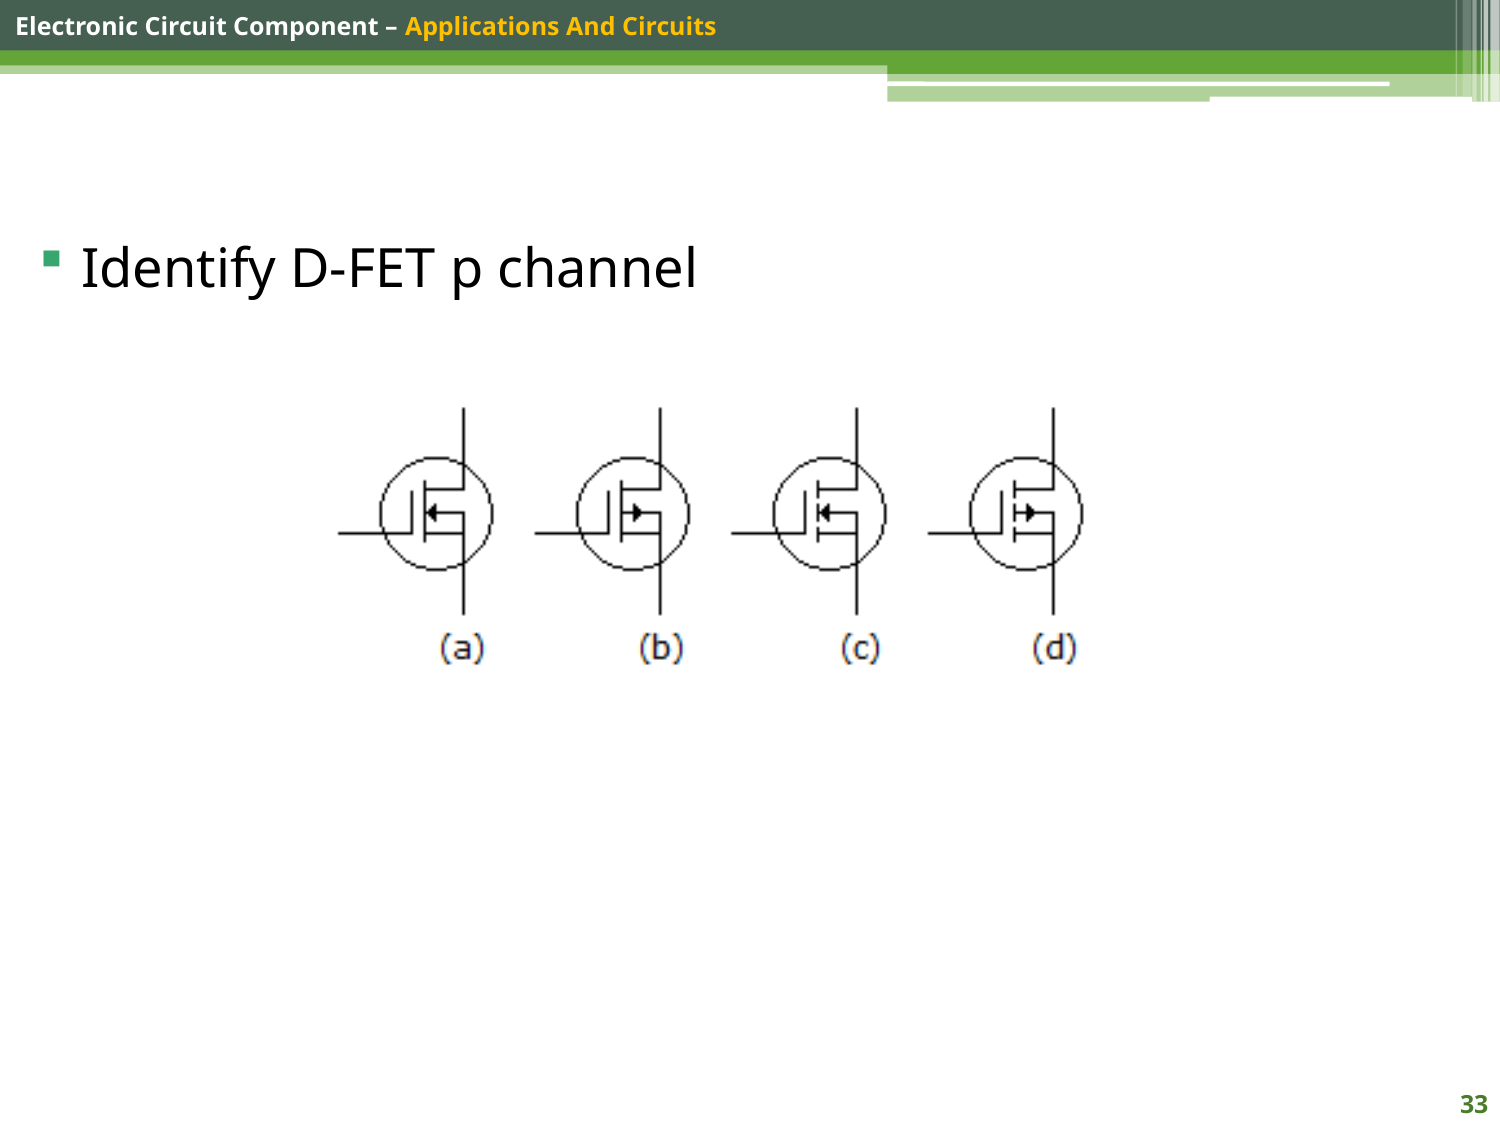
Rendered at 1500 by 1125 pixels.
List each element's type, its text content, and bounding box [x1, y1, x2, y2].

list Identify D-FET p channel [6, 225, 1485, 1079]
picture [326, 380, 1102, 691]
